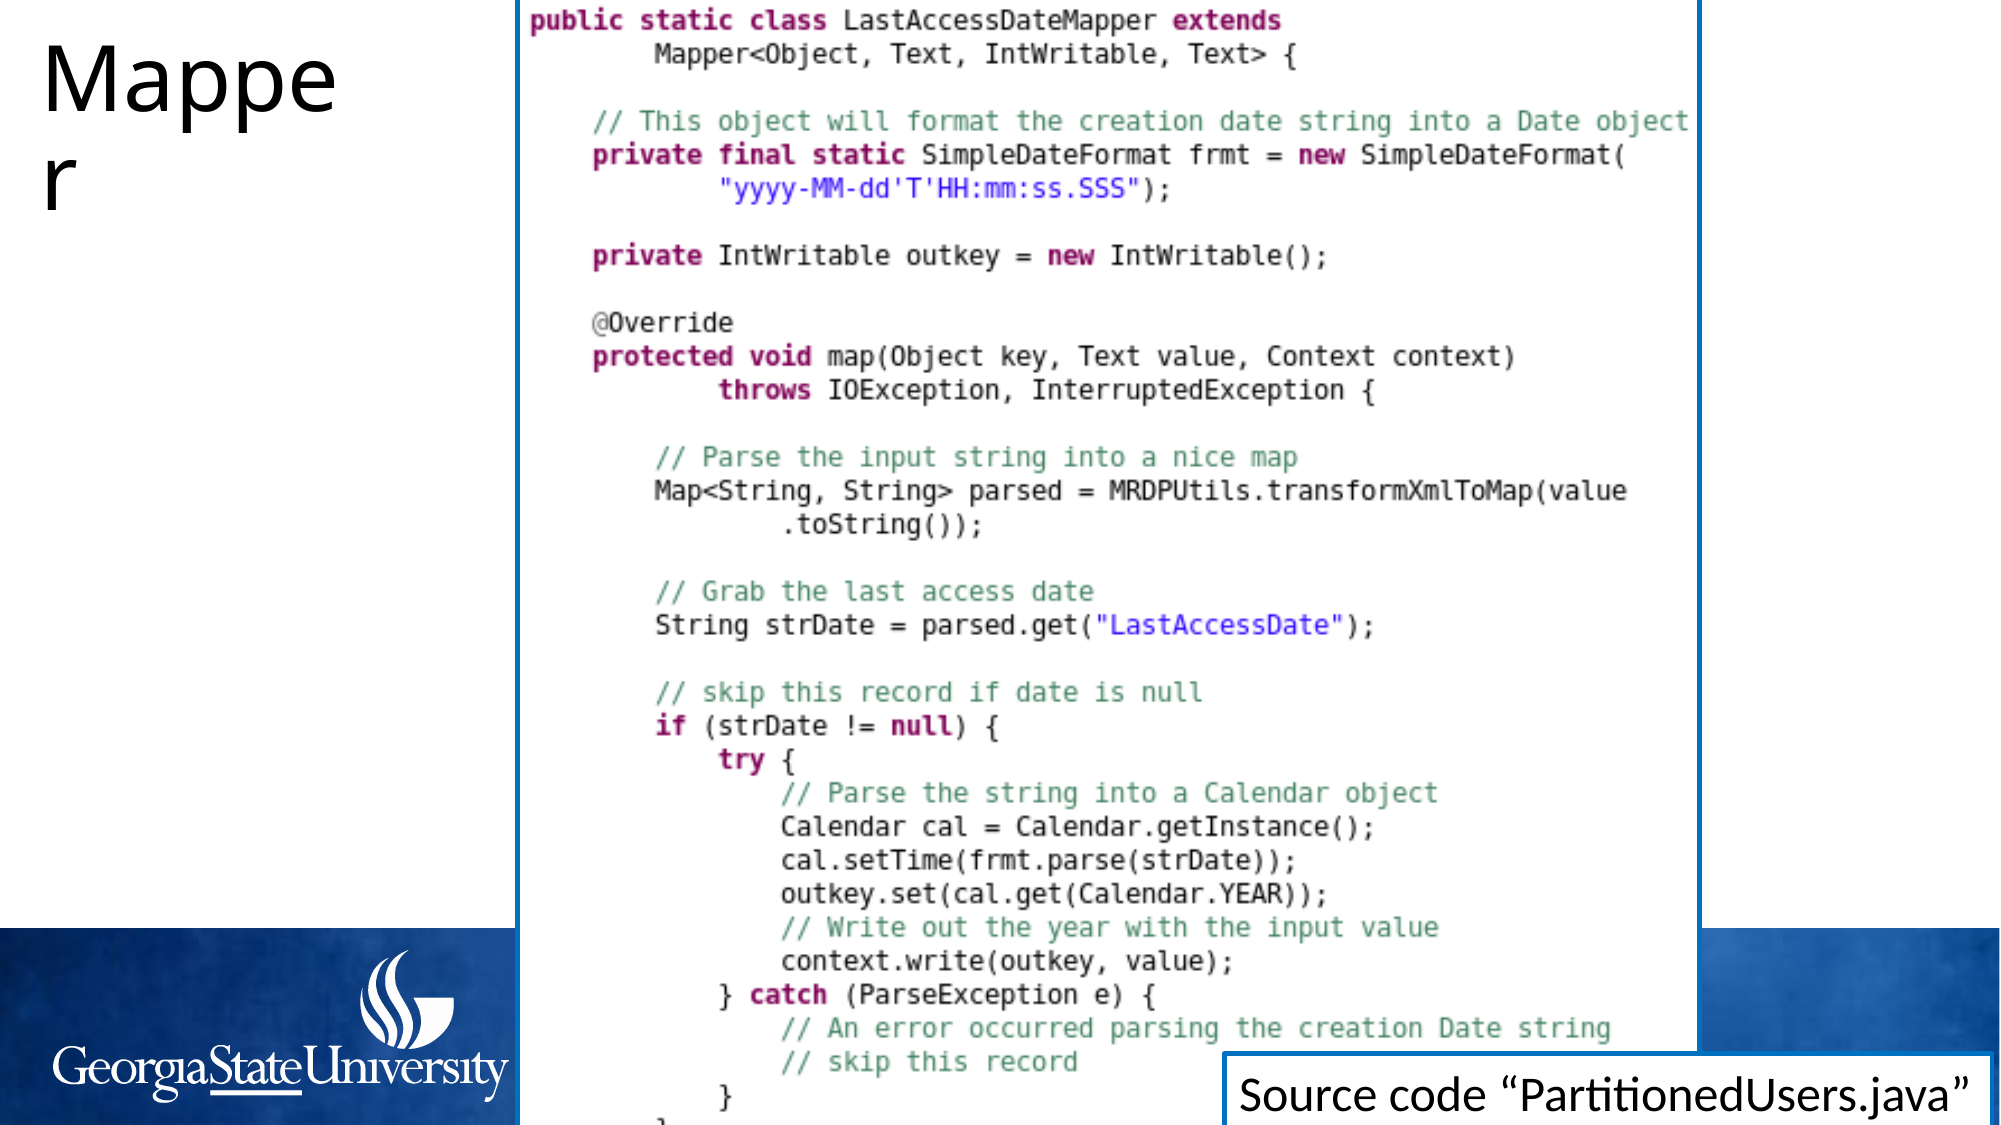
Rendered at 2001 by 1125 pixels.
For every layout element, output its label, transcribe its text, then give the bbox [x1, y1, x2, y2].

picture [519, 0, 1697, 1125]
picture [0, 928, 515, 1125]
text_box Source code “PartitionedUsers.java” [1697, 1053, 1993, 1125]
title Mapper [25, 59, 363, 203]
picture [1702, 928, 2000, 1125]
